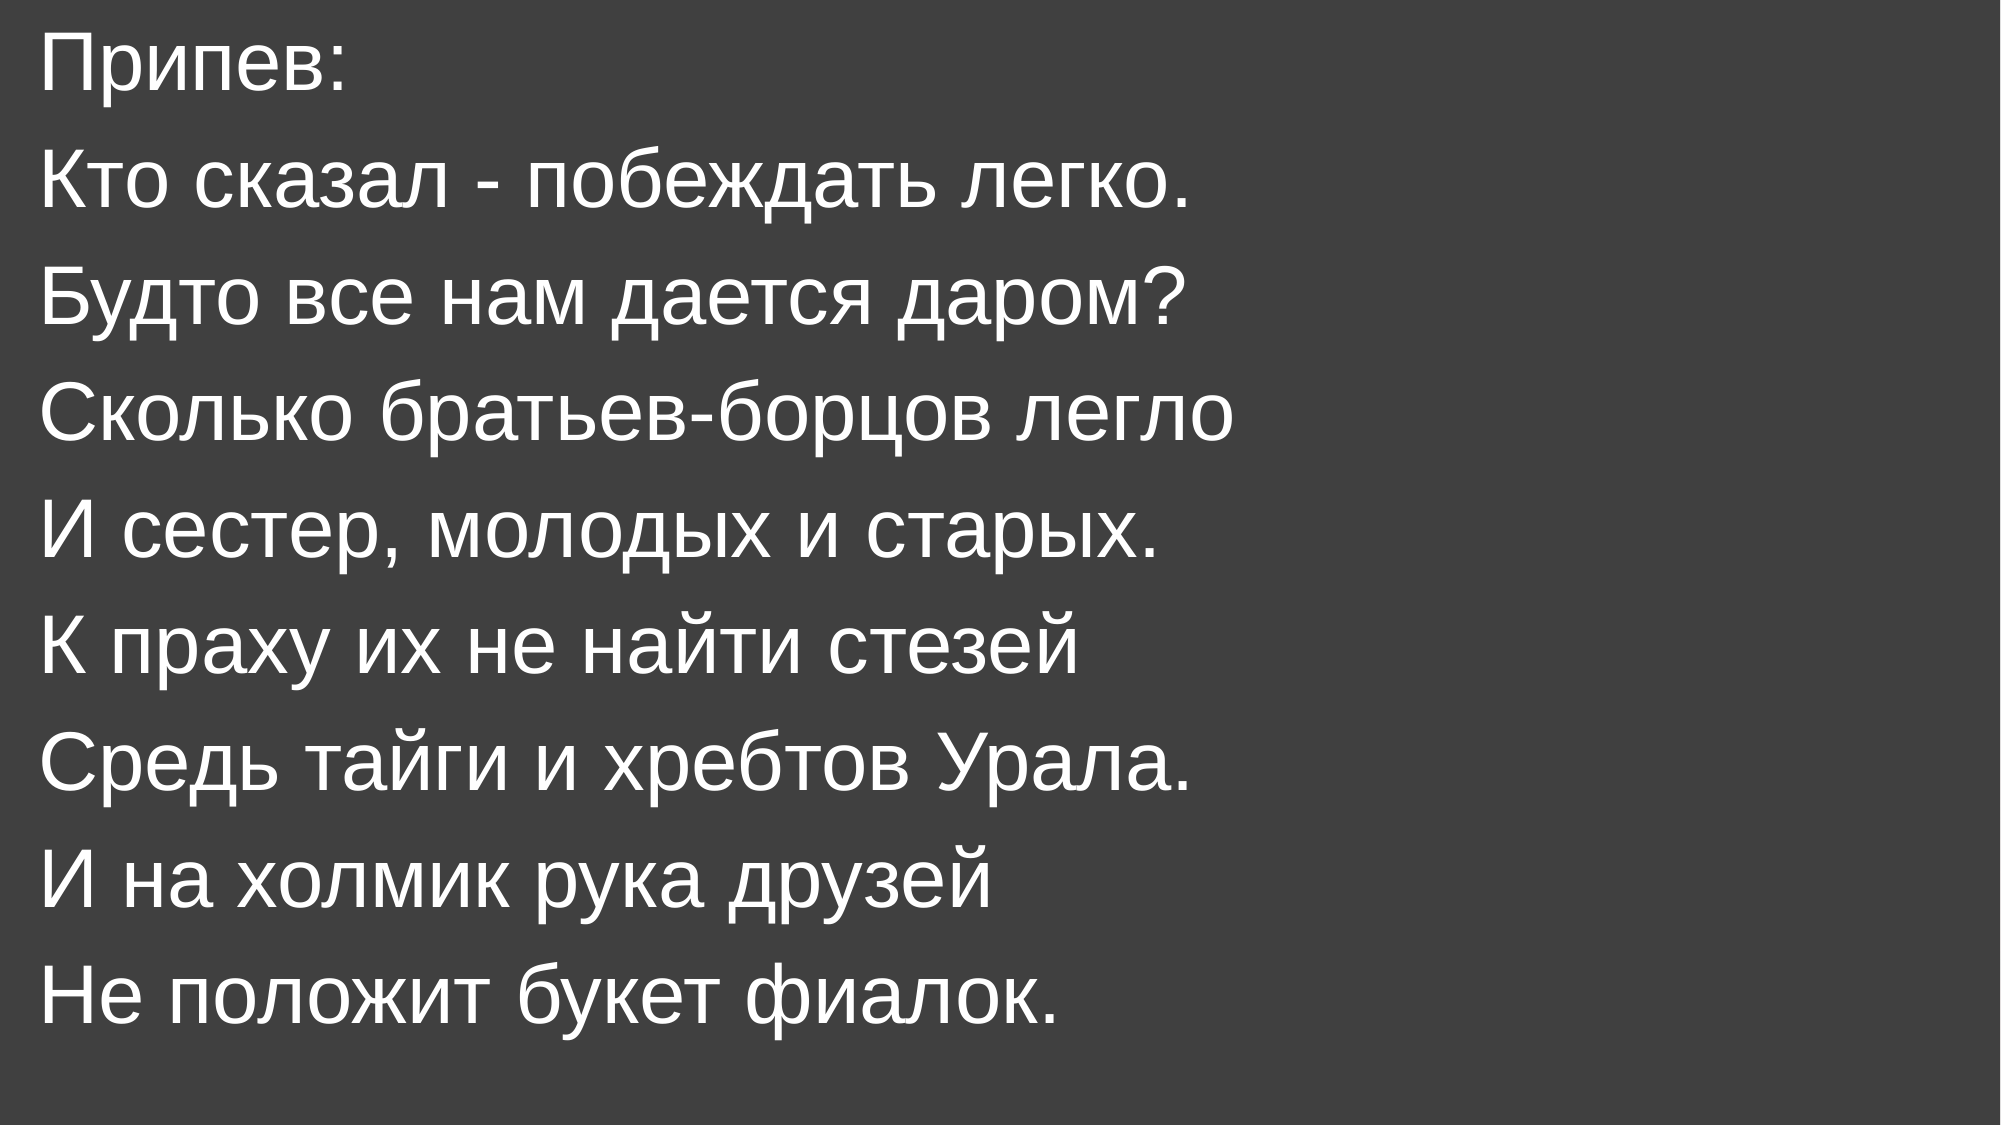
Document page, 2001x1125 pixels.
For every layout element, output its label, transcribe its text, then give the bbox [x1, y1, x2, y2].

subtitle Припев: Кто сказал - побеждать легко. Будто все нам дается даром? Сколько братьев-борцов легло И сестер, молодых и старых. К праху их не найти стезей Средь тайги и хребтов Урала. И на холмик рука друзей Не положит букет фиалок. [0, 0, 2000, 1125]
